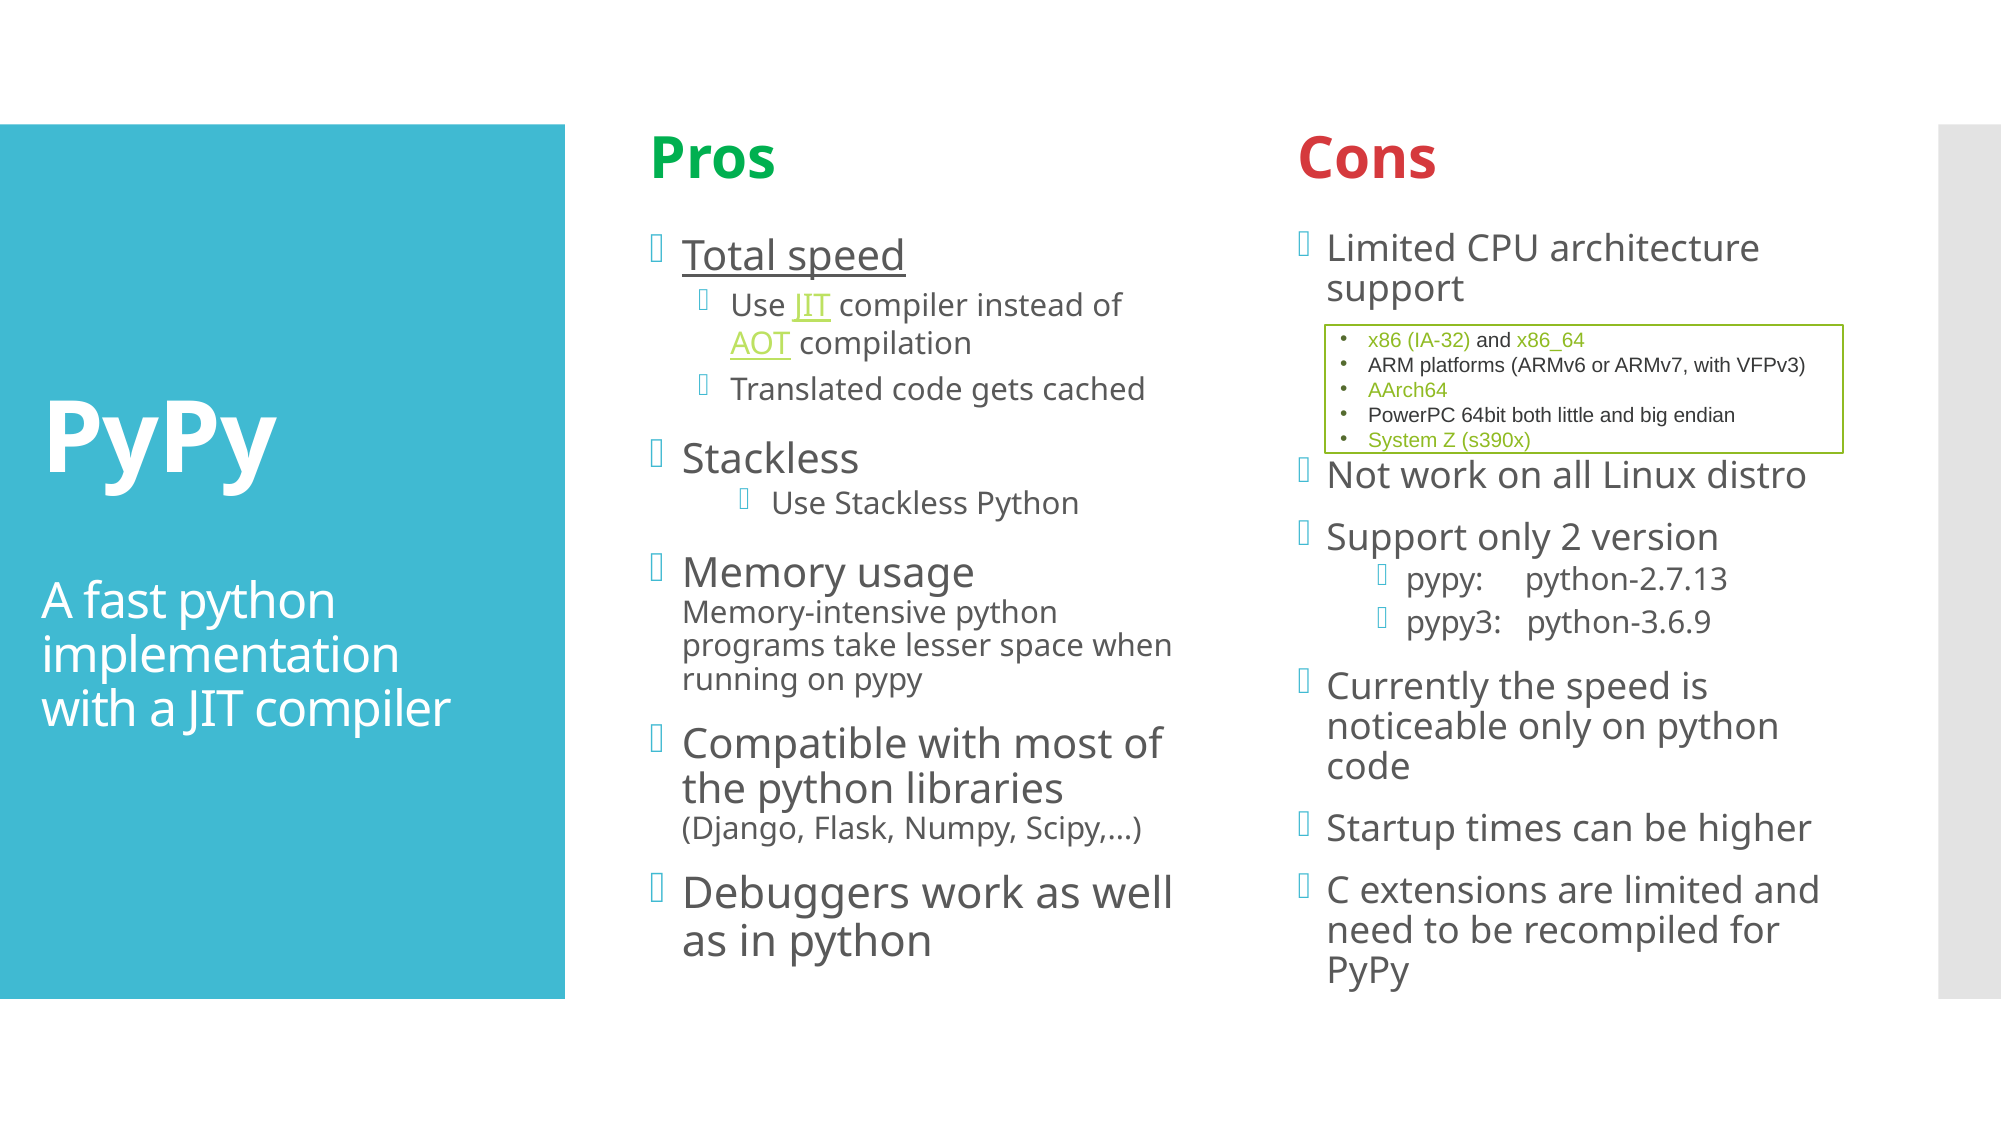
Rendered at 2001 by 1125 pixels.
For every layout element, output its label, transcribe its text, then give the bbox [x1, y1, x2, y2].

list Total speed Use JIT compiler instead of AOT compilation Translated code gets cached Stackless Use Stackless Python Memory usage Memory-intensive python programs take lesser space when running on pypy Compatible with most of the python libraries (Django, Flask, Numpy, Scipy,…) Debuggers work as well as in python [634, 221, 1205, 1004]
title PyPy A fast python implementation with a JIT compiler [26, 184, 543, 940]
list Pros [634, 121, 1205, 185]
list Cons [1282, 121, 1853, 185]
list Limited CPU architecture support Not work on all Linux distro Support only 2 version pypy: python-2.7.13 pypy3: python-3.6.9 Currently the speed is noticeable only on python code Startup times can be higher C extensions are limited and need to be recompiled for PyPy [1282, 221, 1853, 1004]
text_box x86 (IA-32) and x86_64 ARM platforms (ARMv6 or ARMv7, with VFPv3) AArch64 PowerPC 64bit both little and big endian System Z (s390x) [1324, 324, 1844, 454]
